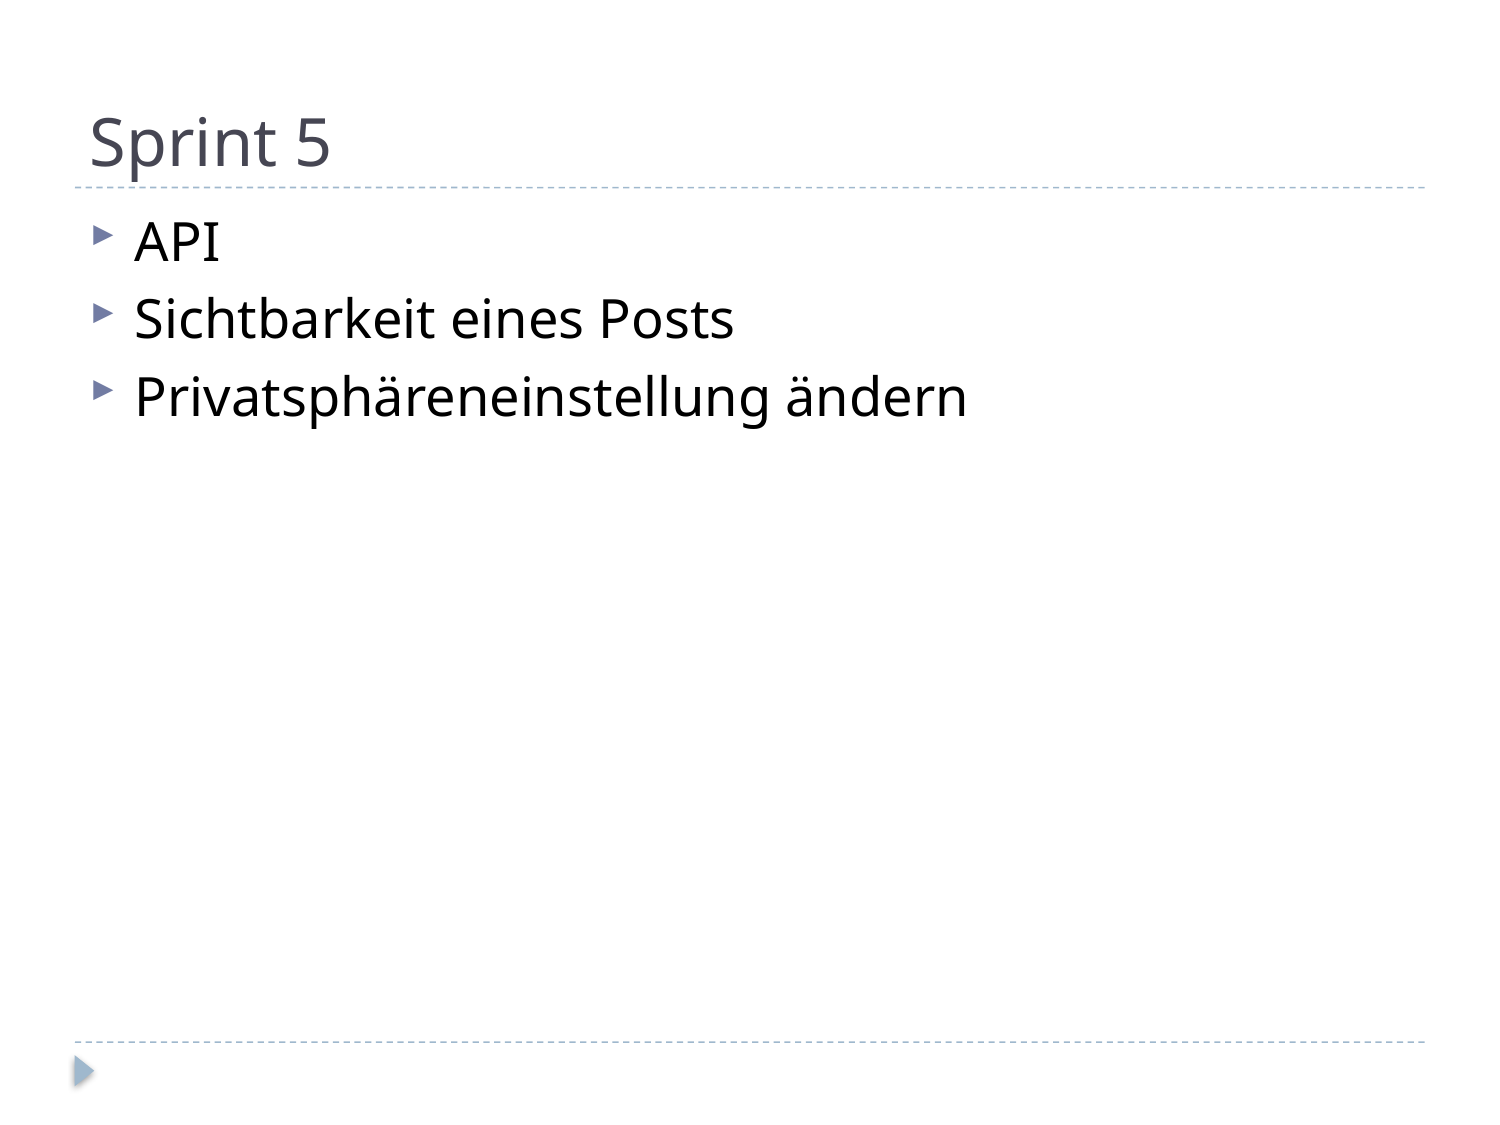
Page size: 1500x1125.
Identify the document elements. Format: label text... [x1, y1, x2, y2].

list API Sichtbarkeit eines Posts Privatsphäreneinstellung ändern [75, 200, 1425, 1010]
title Sprint 5 [75, 24, 1425, 188]
